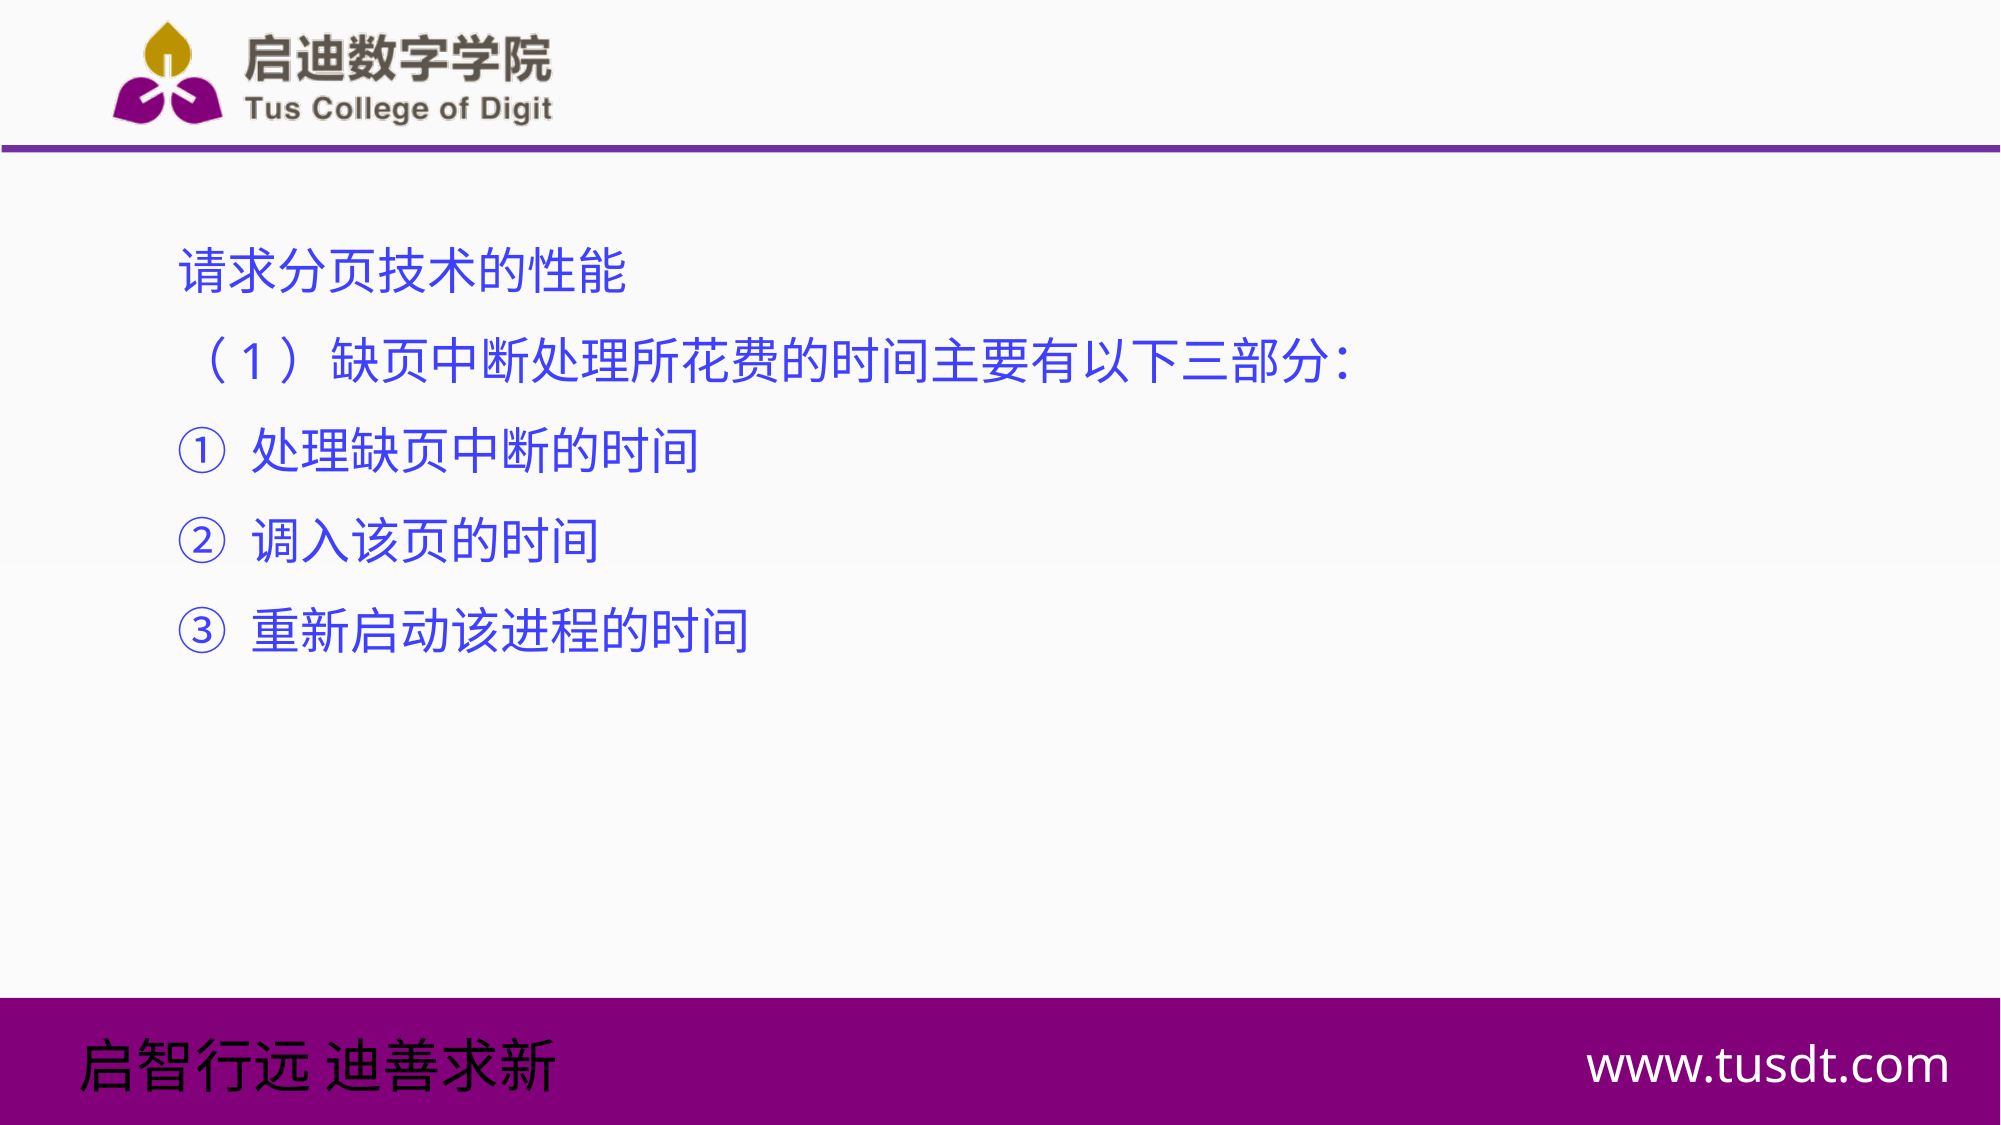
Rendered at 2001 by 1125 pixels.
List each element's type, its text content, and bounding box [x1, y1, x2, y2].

picture [106, 11, 562, 134]
text_box 请求分页技术的性能 （1）缺页中断处理所花费的时间主要有以下三部分： ① 处理缺页中断的时间 ② 调入该页的时间 ③ 重新启动该进程的时间 [162, 201, 1877, 668]
